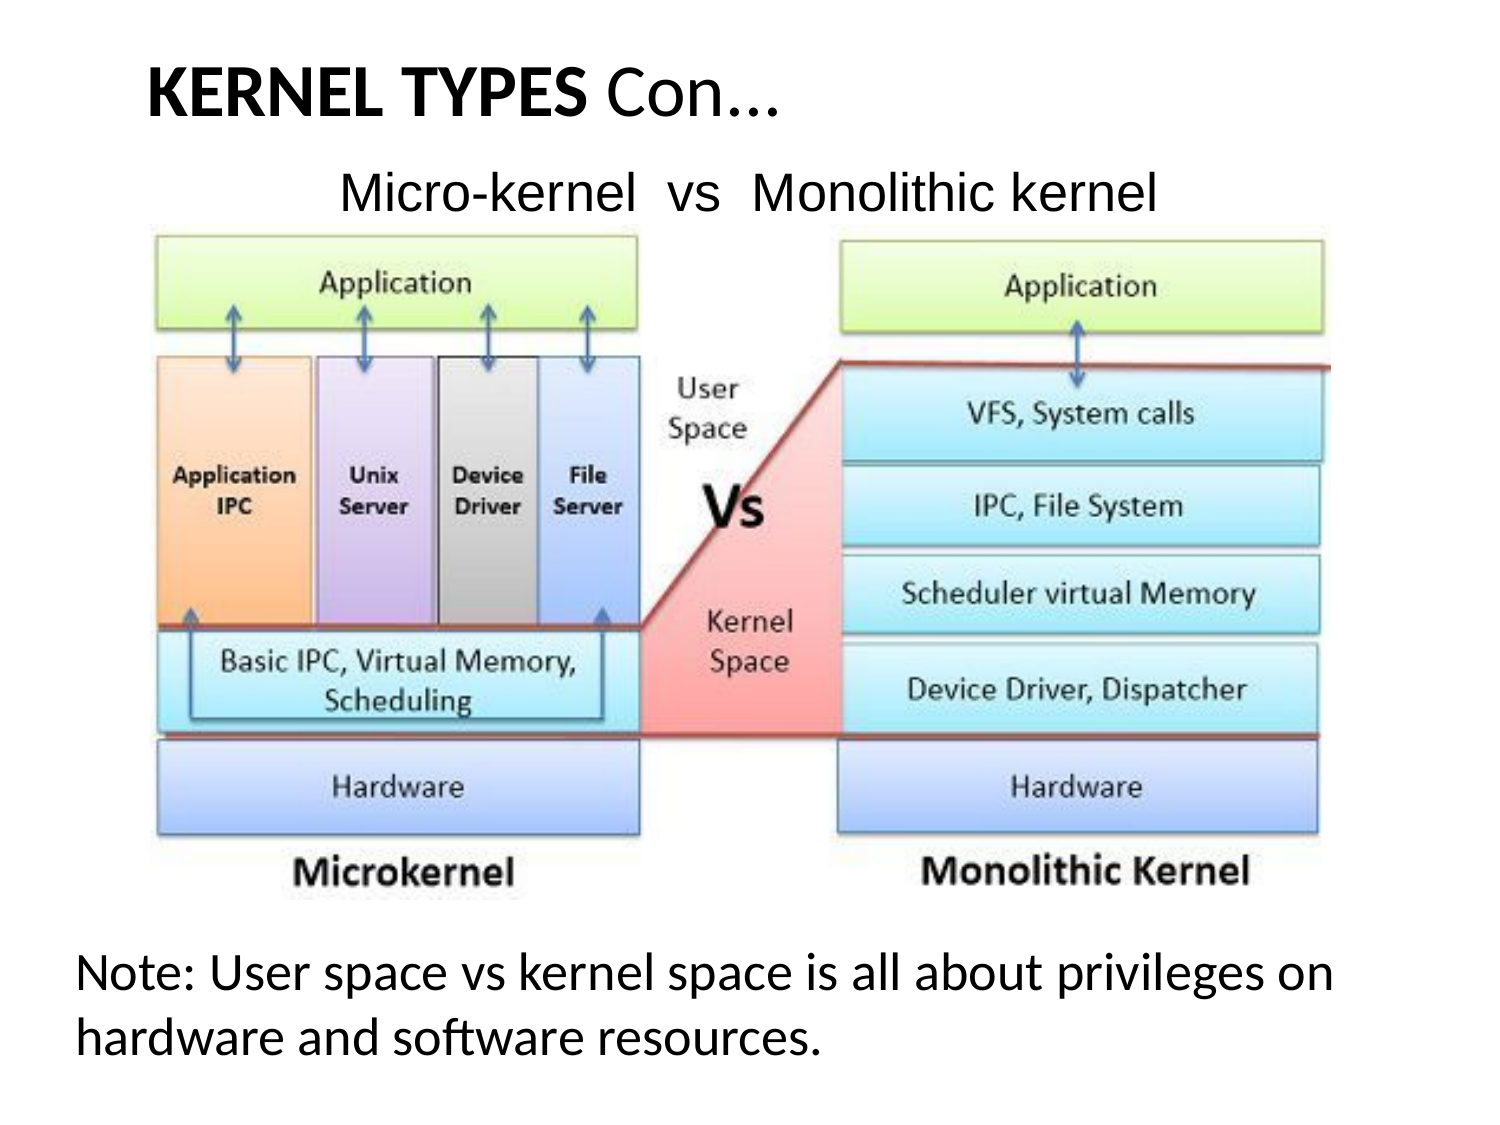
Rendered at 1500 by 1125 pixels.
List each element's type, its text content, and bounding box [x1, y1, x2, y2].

picture [149, 224, 1331, 900]
text_box KERNEL TYPES Con... [15, 7, 915, 165]
text_box Micro-kernel vs Monolithic kernel Note: User space vs kernel space is all about privileges on hardware and software resources. [75, 88, 1425, 1090]
